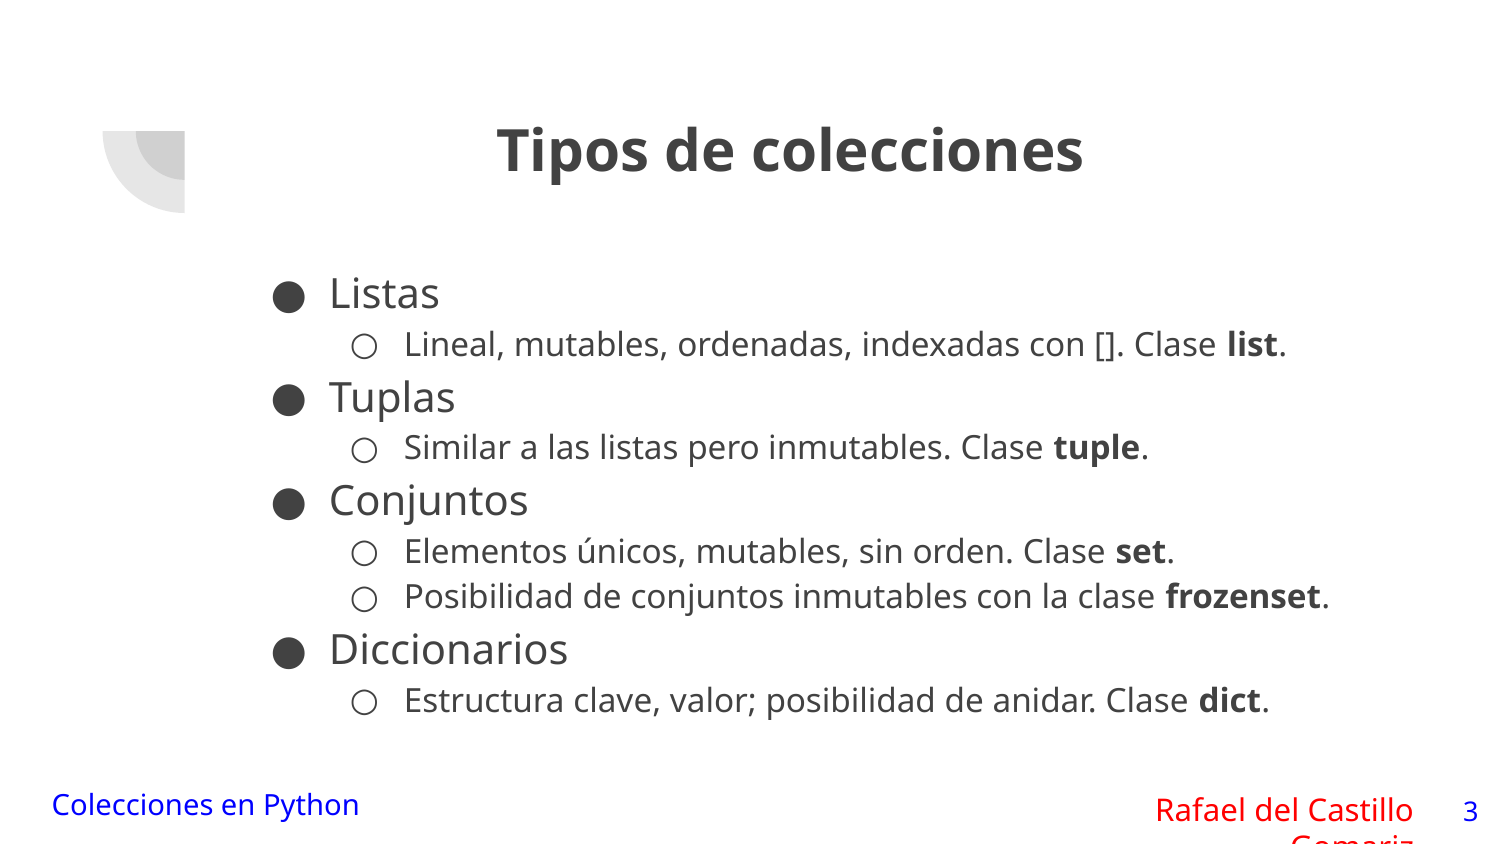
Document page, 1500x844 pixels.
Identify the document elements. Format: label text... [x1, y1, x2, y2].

title Tipos de colecciones [213, 98, 1368, 263]
list Listas Lineal, mutables, ordenadas, indexadas con []. Clase list. Tuplas Similar a las listas pero inmutables. Clase tuple. Conjuntos Elementos únicos, mutables, sin orden. Clase set. Posibilidad de conjuntos inmutables con la clase frozenset. Diccionarios Estructura clave, valor; posibilidad de anidar. Clase dict. [238, 244, 1393, 769]
